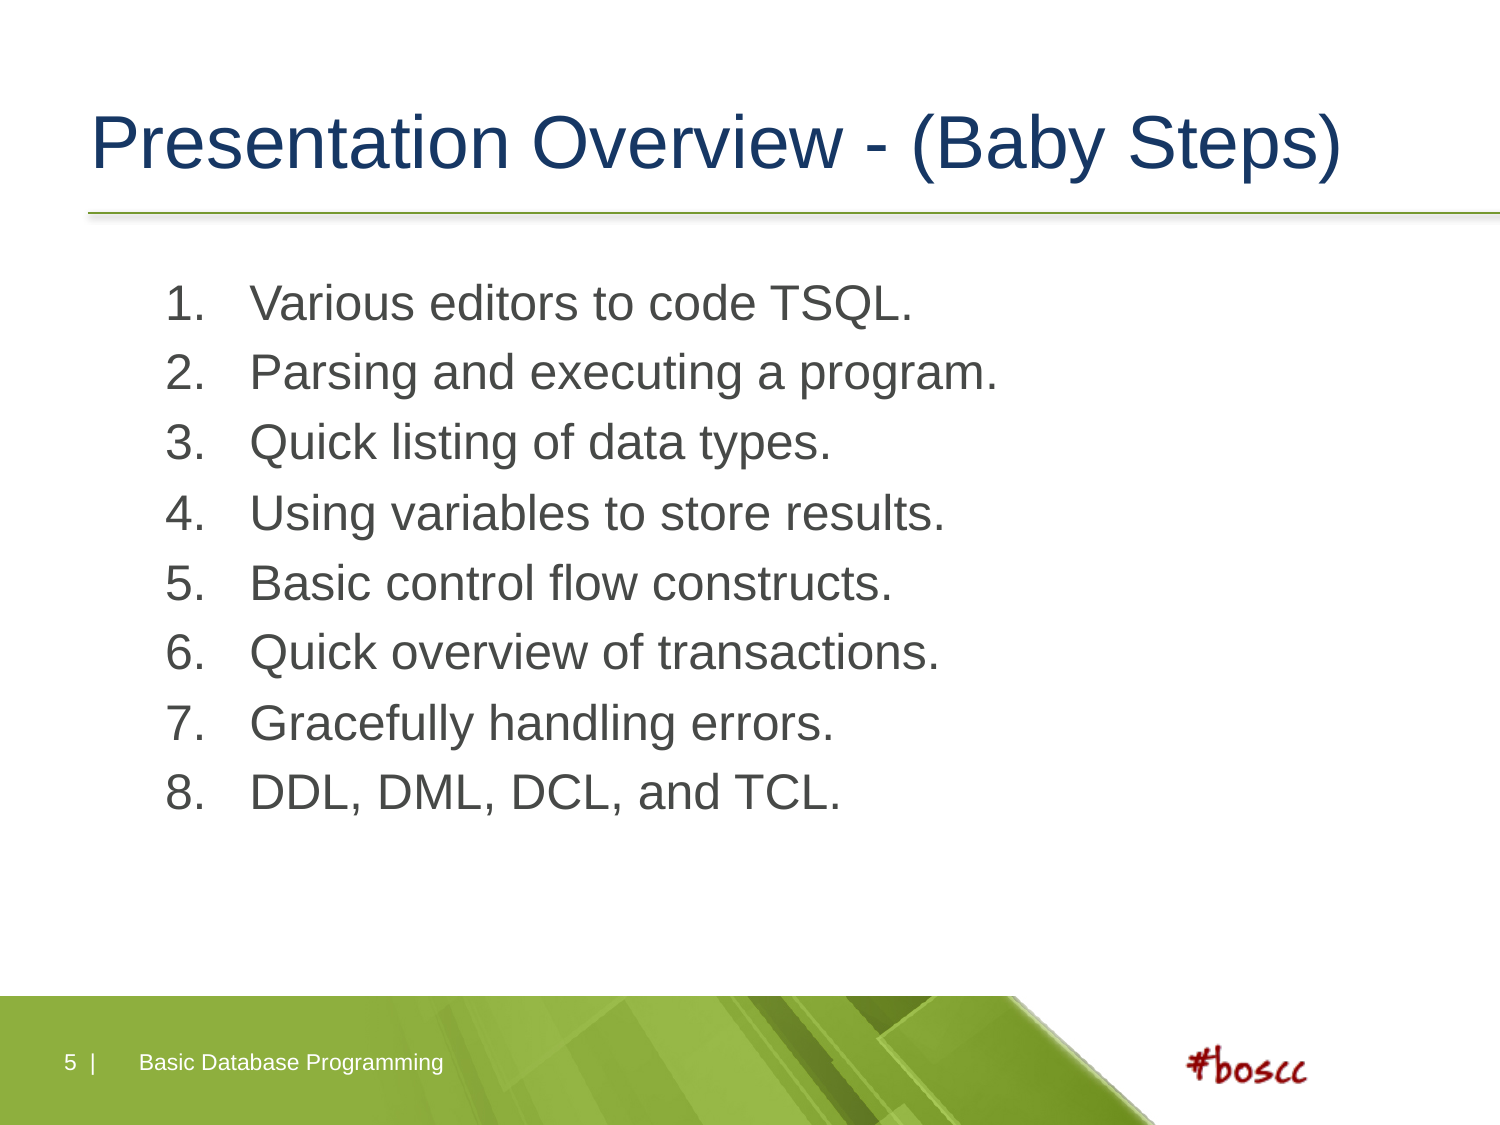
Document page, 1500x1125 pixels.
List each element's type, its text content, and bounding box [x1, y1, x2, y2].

list Various editors to code TSQL. Parsing and executing a program. Quick listing of data types. Using variables to store results. Basic control flow constructs. Quick overview of transactions. Gracefully handling errors. DDL, DML, DCL, and TCL. [75, 262, 1425, 1005]
picture [0, 996, 1483, 1125]
footer Basic Database Programming [124, 1031, 751, 1092]
text_box 5 | [37, 1031, 124, 1092]
title Presentation Overview - (Baby Steps) [75, 45, 1425, 233]
